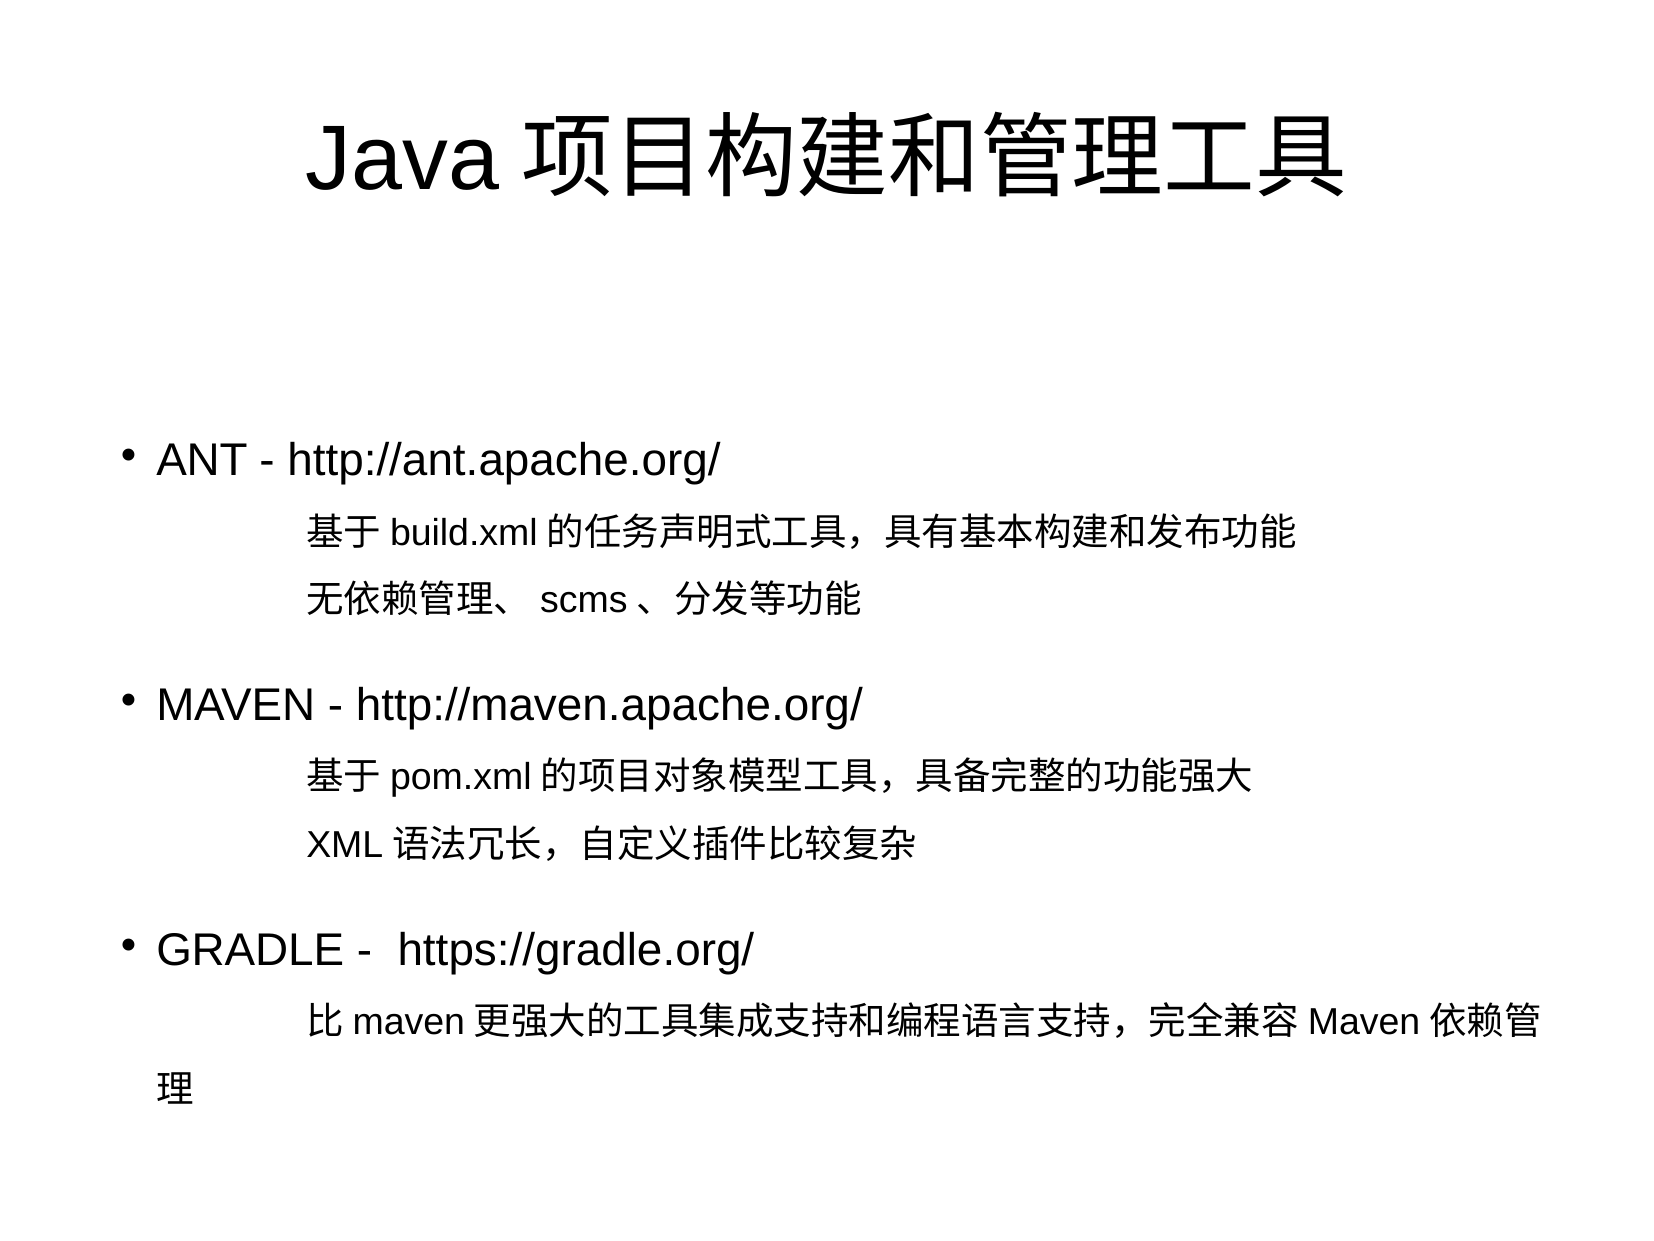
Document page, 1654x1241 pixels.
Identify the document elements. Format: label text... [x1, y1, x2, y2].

text_box Java项目构建和管理工具 [82, 49, 1571, 257]
text_box ANT - http://ant.apache.org/ 基于build.xml的任务声明式工具，具有基本构建和发布功能 无依赖管理、scms、分发等功能 MAVEN - http://maven.apache.org/ 基于pom.xml的项目对象模型工具，具备完整的功能强大 XML语法冗长，自定义插件比较复杂 GRADLE - https://gradle.org/ 比maven更强大的工具集成支持和编程语言支持，完全兼容Maven依赖管理 [82, 374, 1571, 1241]
